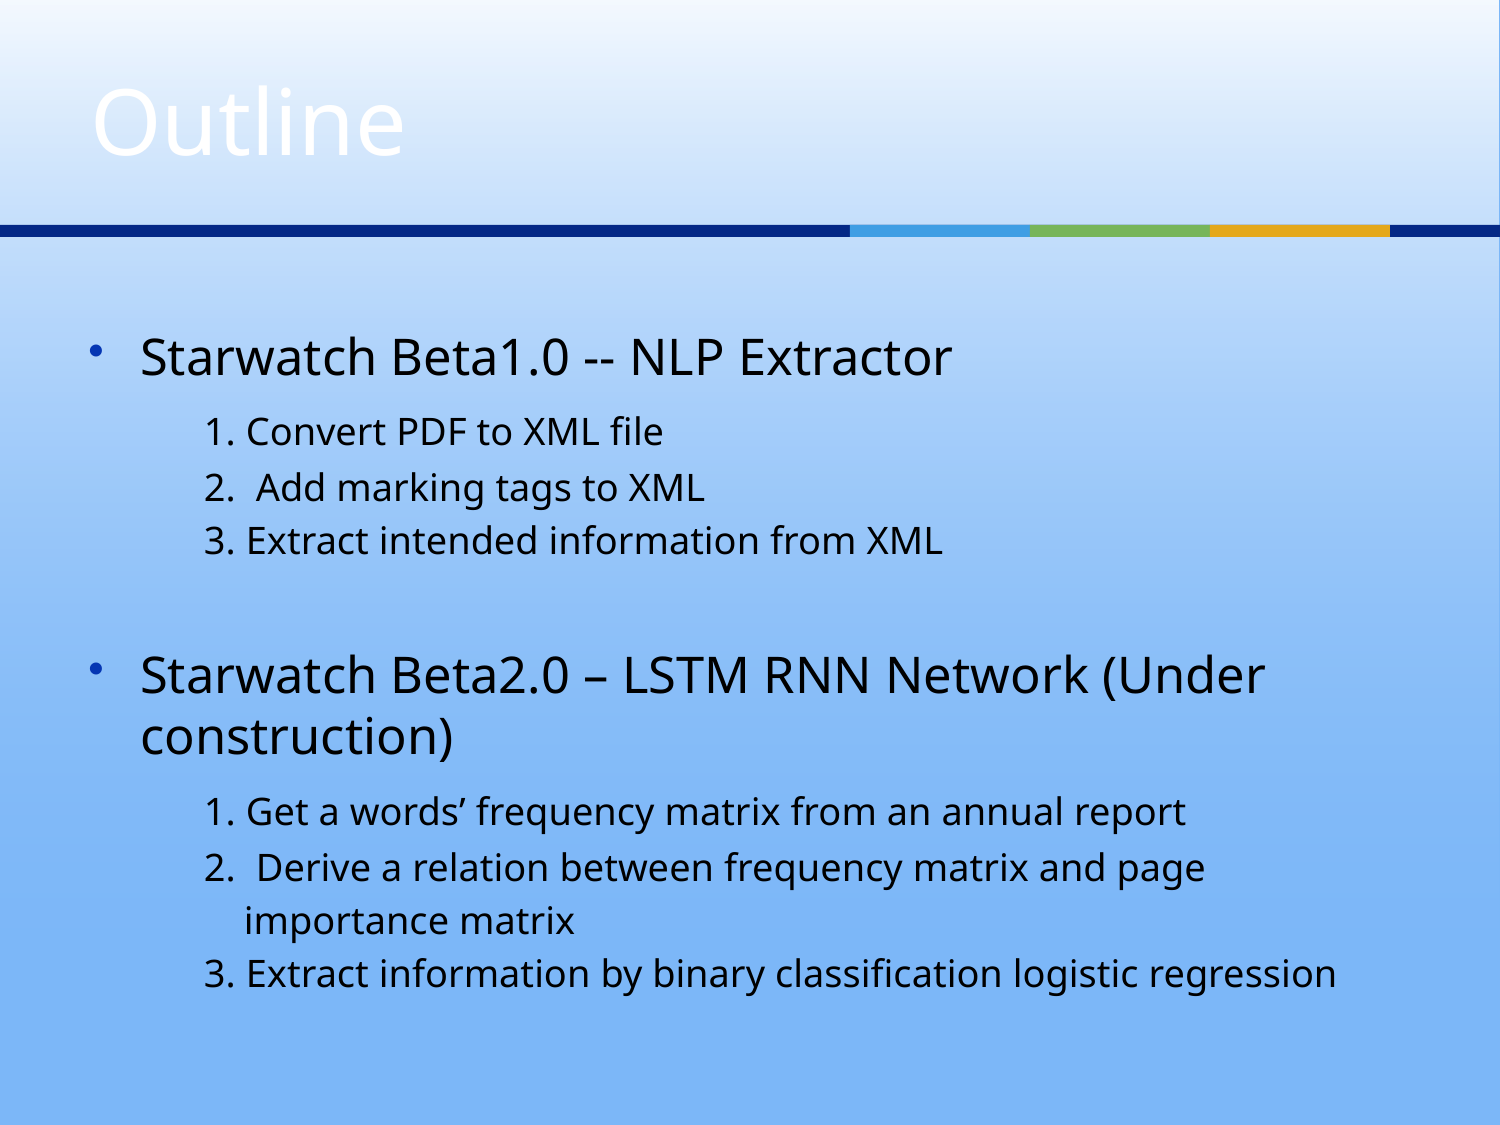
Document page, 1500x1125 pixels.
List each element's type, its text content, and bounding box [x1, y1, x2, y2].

list Starwatch Beta1.0 -- NLP Extractor 1. Convert PDF to XML file 2. Add marking tags to XML 3. Extract intended information from XML Starwatch Beta2.0 – LSTM RNN Network (Under construction) 1. Get a words’ frequency matrix from an annual report 2. Derive a relation between frequency matrix and page importance matrix 3. Extract information by binary classification logistic regression [75, 246, 1425, 1005]
title Outline [75, 24, 1425, 213]
